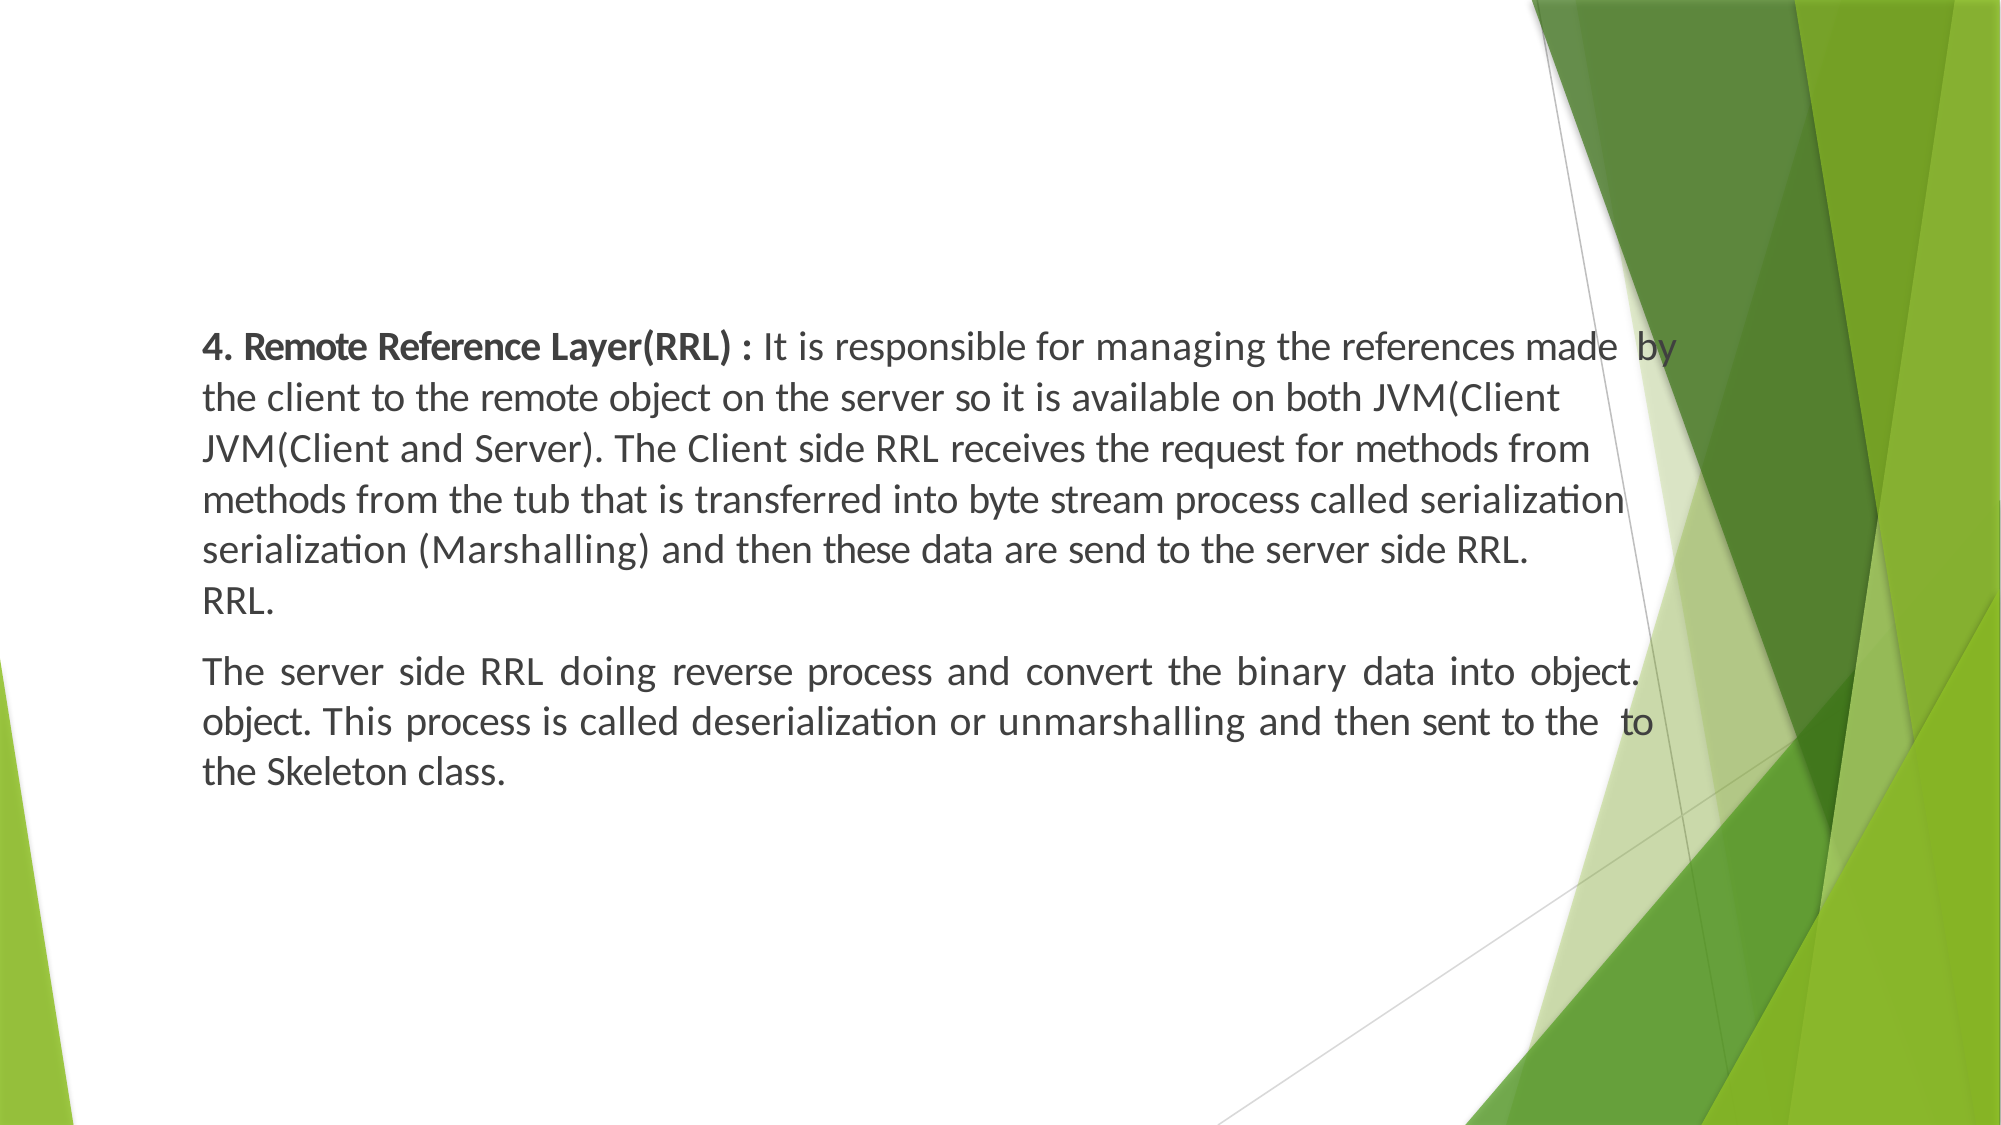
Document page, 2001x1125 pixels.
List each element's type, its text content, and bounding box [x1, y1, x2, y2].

text_box 4. Remote Reference Layer(RRL) : It is responsible for managing the references made by the client to the remote object on the server so it is available on both JVM(Client JVM(Client and Server). The Client side RRL receives the request for methods from methods from the tub that is transferred into byte stream process called serialization serialization (Marshalling) and then these data are send to the server side RRL. RRL. The server side RRL doing reverse process and convert the binary data into object. object. This process is called deserialization or unmarshalling and then sent to the to the Skeleton class. [199, 312, 1700, 794]
